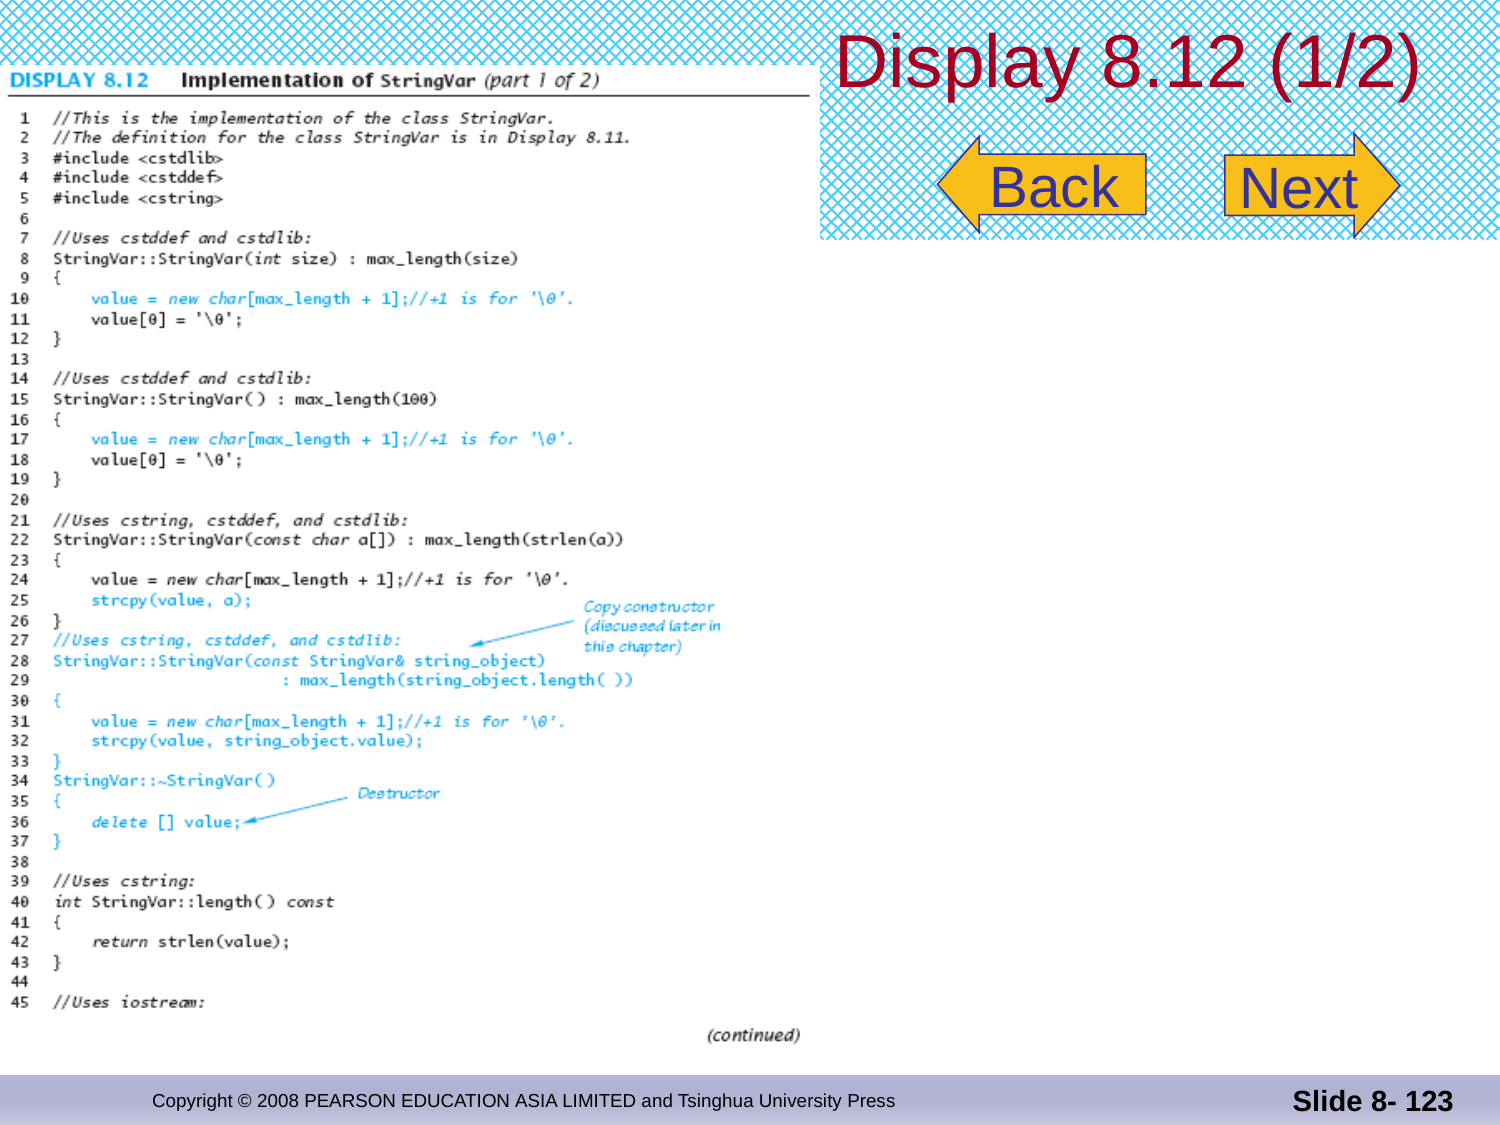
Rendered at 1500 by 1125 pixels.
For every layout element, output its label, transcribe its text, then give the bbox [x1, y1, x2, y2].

picture [0, 65, 820, 1067]
text_box Back [951, 201, 1146, 233]
slide_number Slide 8- 123 [1156, 1050, 1469, 1125]
title Display 8.12 (1/2) [819, 37, 1488, 201]
text_box Next [1224, 201, 1387, 238]
